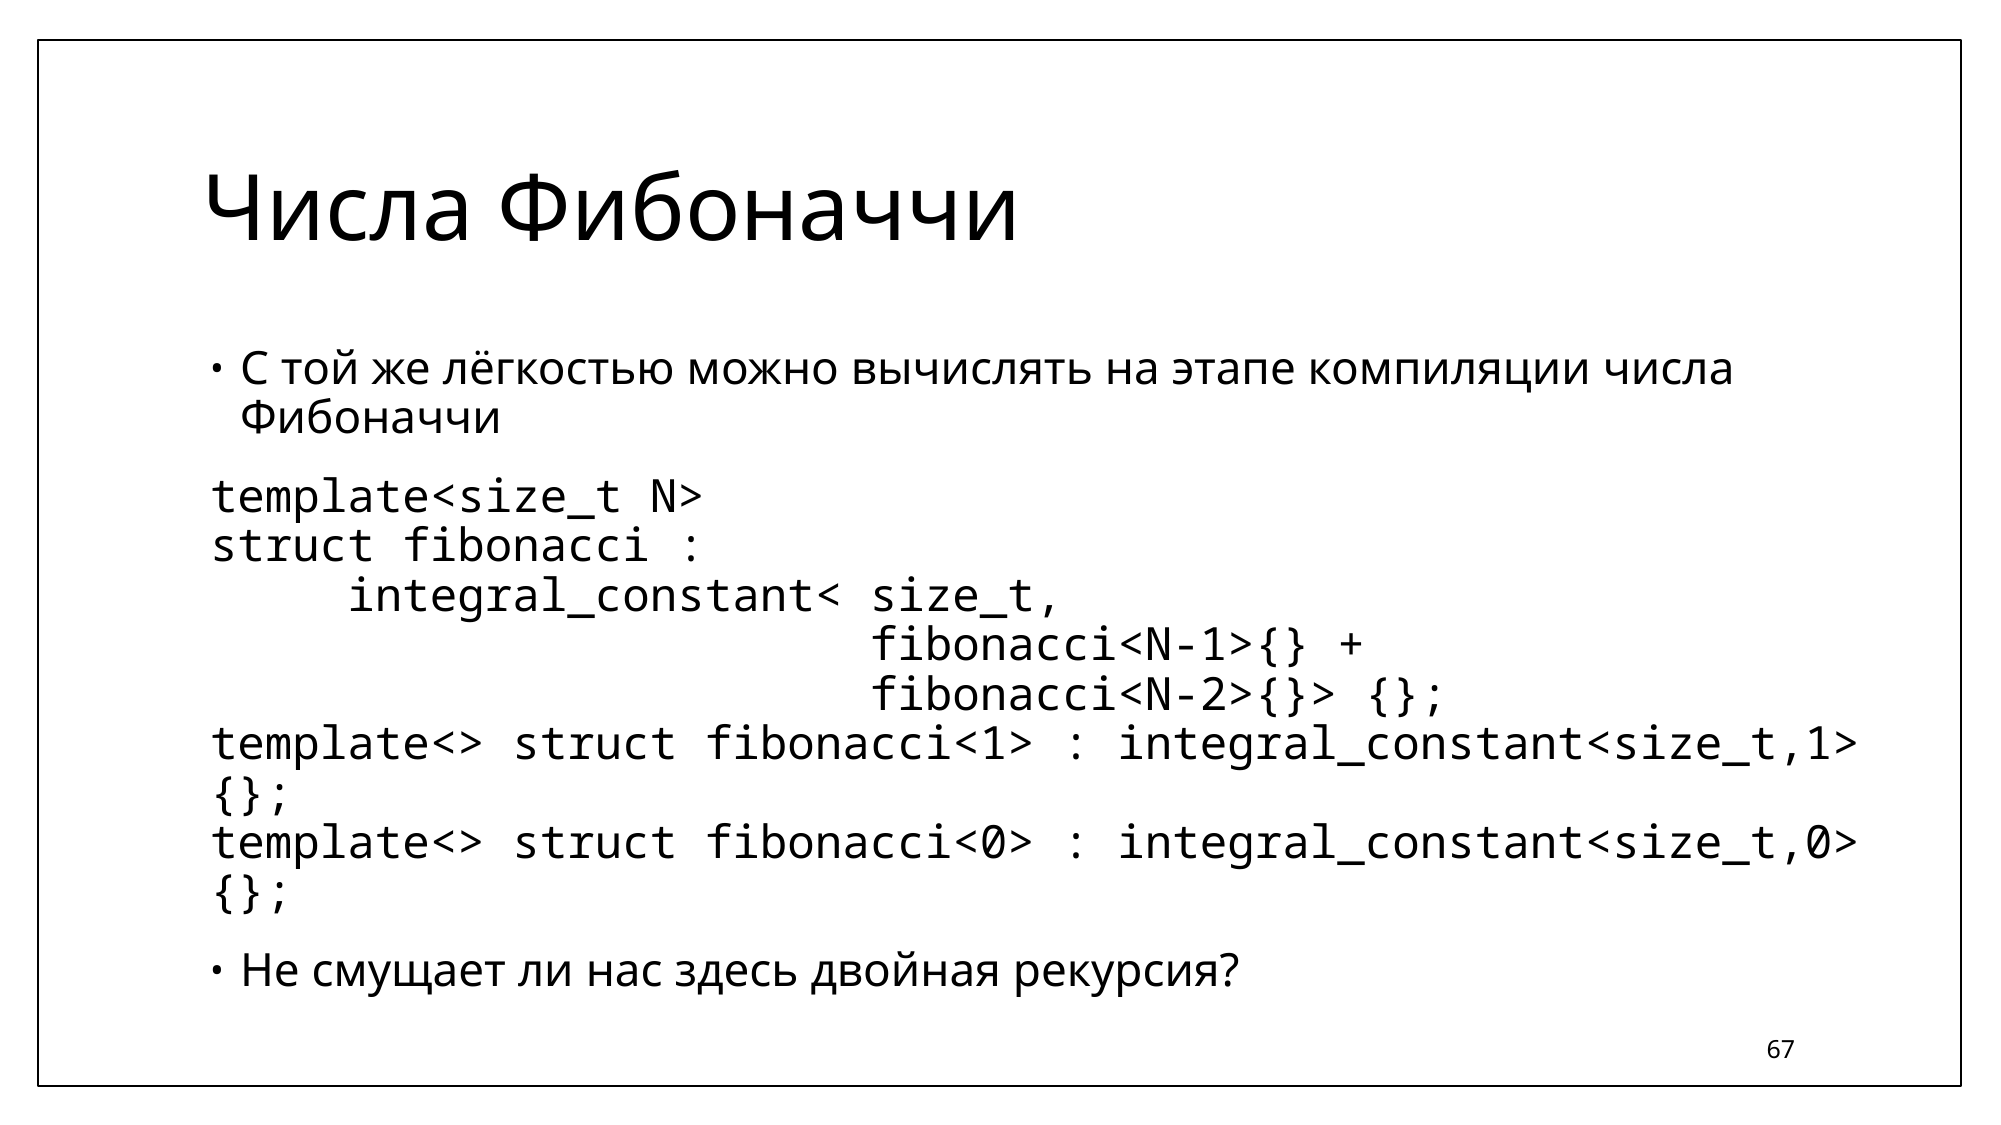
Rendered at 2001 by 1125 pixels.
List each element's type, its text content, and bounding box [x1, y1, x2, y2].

title Числа Фибоначчи [187, 99, 1808, 323]
slide_number 67 [1530, 1020, 1811, 1081]
list С той же лёгкостью можно вычислять на этапе компиляции числа Фибоначчи template<size_t N> struct fibonacci : integral_constant< size_t, fibonacci<N-1>{} + fibonacci<N-2>{}> {}; template<> struct fibonacci<1> : integral_constant<size_t,1> {}; template<> struct fibonacci<0> : integral_constant<size_t,0> {}; Не смущает ли нас здесь двойная рекурсия? [187, 337, 1899, 1000]
